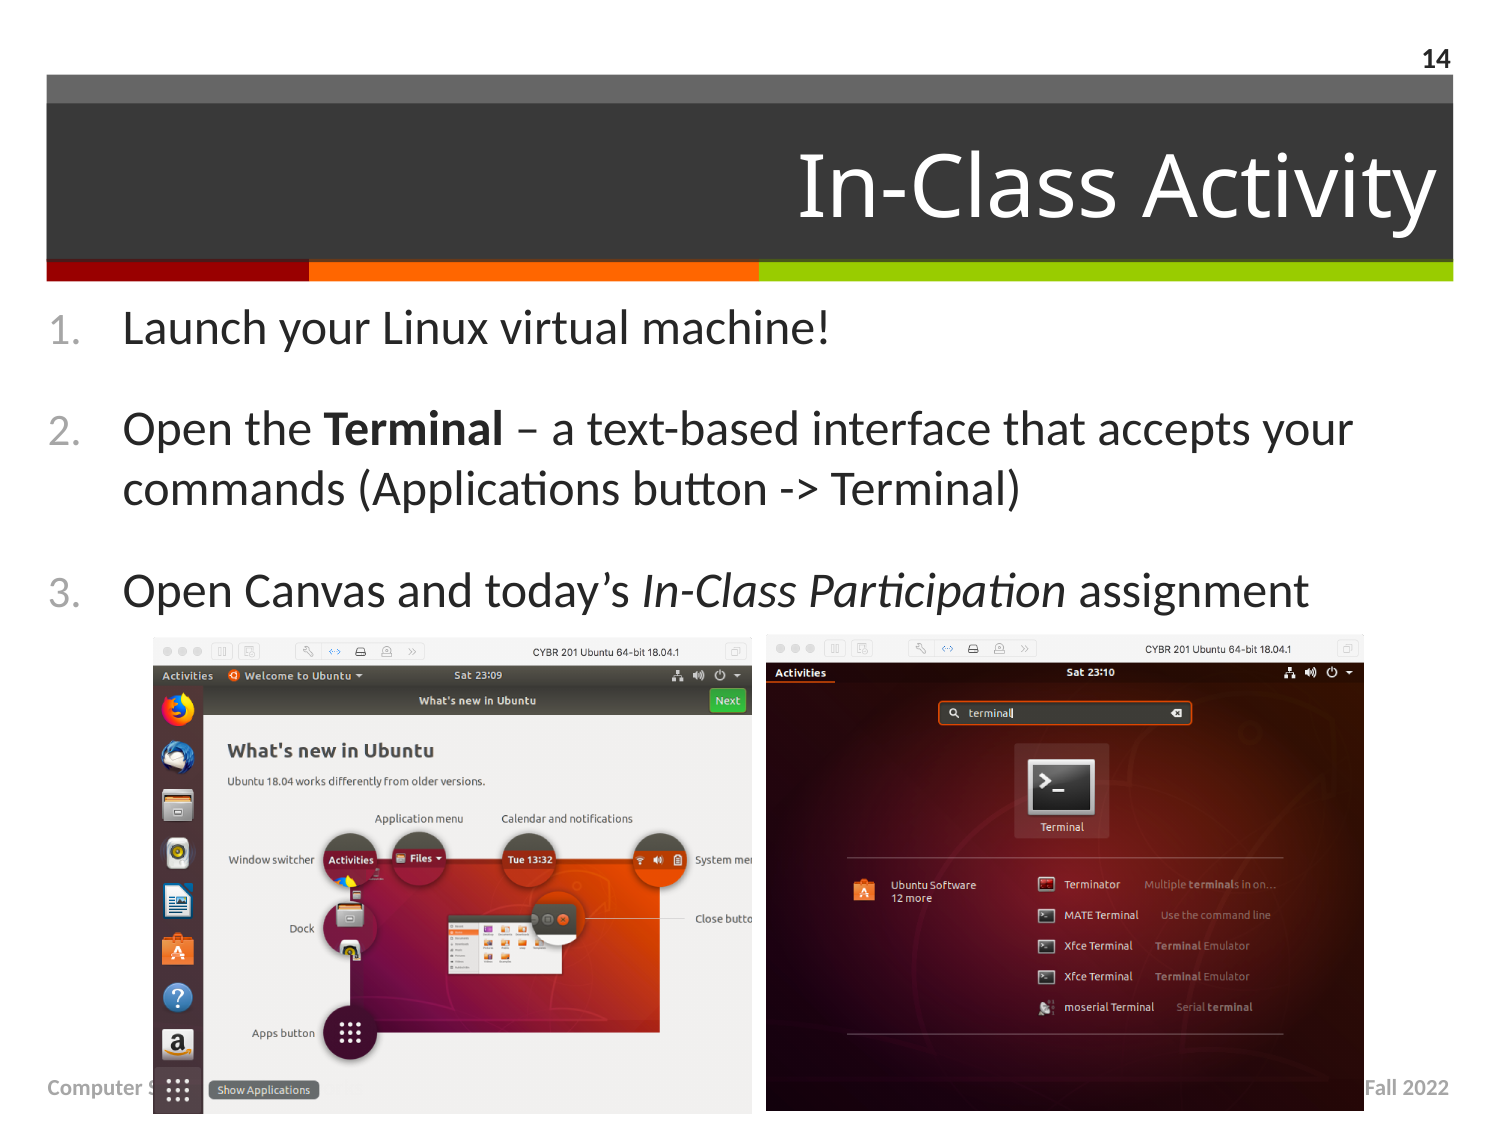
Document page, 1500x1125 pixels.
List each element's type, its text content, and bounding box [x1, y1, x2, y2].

picture [765, 633, 1365, 1112]
slide_number 14 [1362, 27, 1466, 87]
picture [153, 636, 752, 1115]
footer Computer Systems and Networks [32, 1055, 139, 1116]
title In-Class Activity [46, 103, 1454, 263]
list Launch your Linux virtual machine! Open the Terminal – a text-based interface that accepts your commands (Applications button -> Terminal) Open Canvas and today’s In-Class Participation assignment [32, 286, 1440, 942]
slide_number Fall 2022 [1368, 1055, 1465, 1116]
